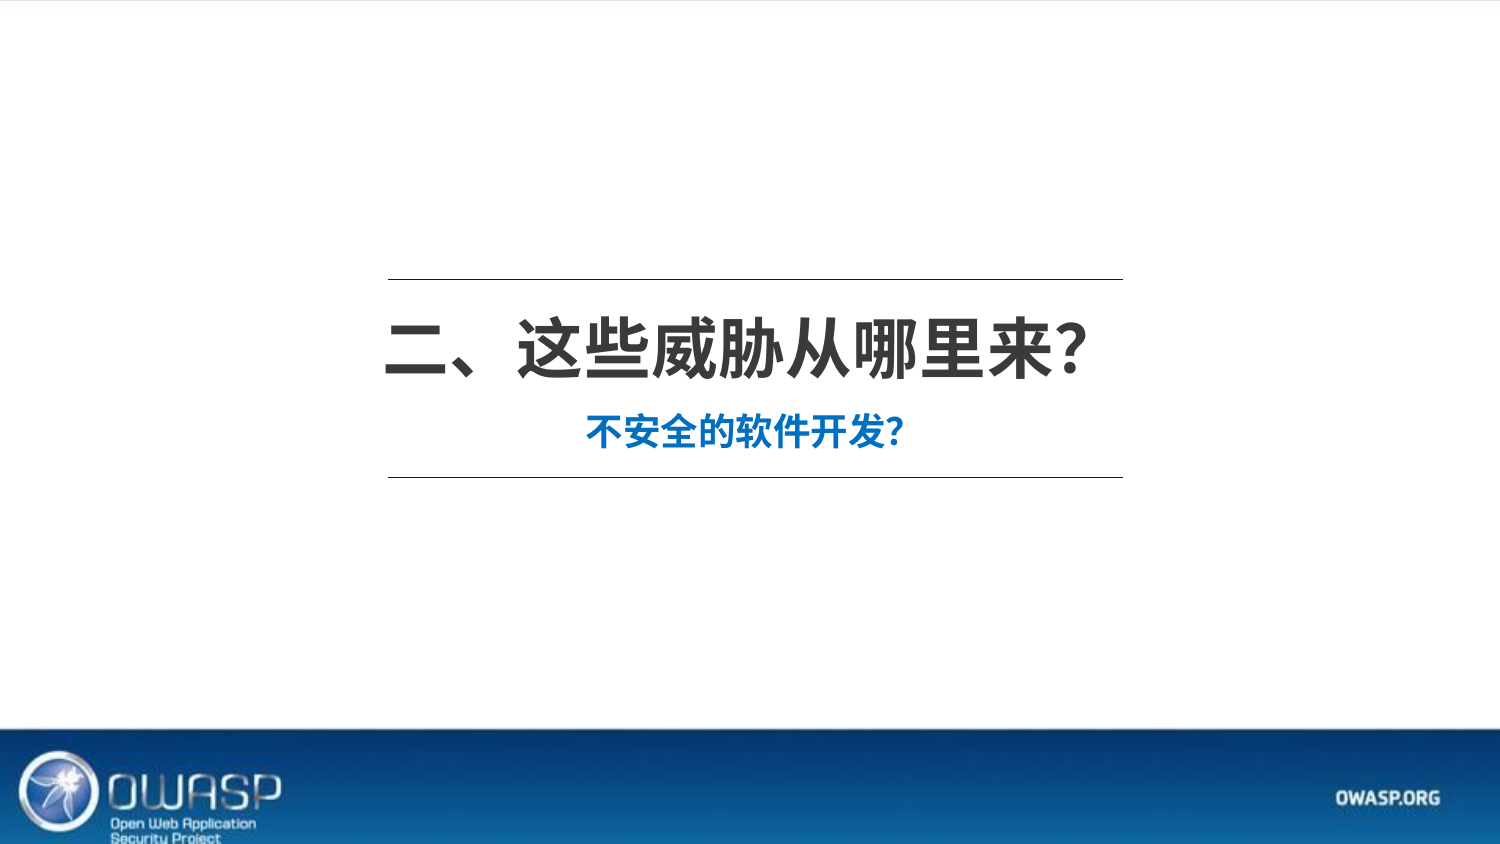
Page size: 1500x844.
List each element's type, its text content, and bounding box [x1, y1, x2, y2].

picture [0, 0, 1500, 844]
text_box 不安全的软件开发？ [583, 408, 926, 454]
text_box 二、这些威胁从哪里来？ [380, 307, 1125, 388]
